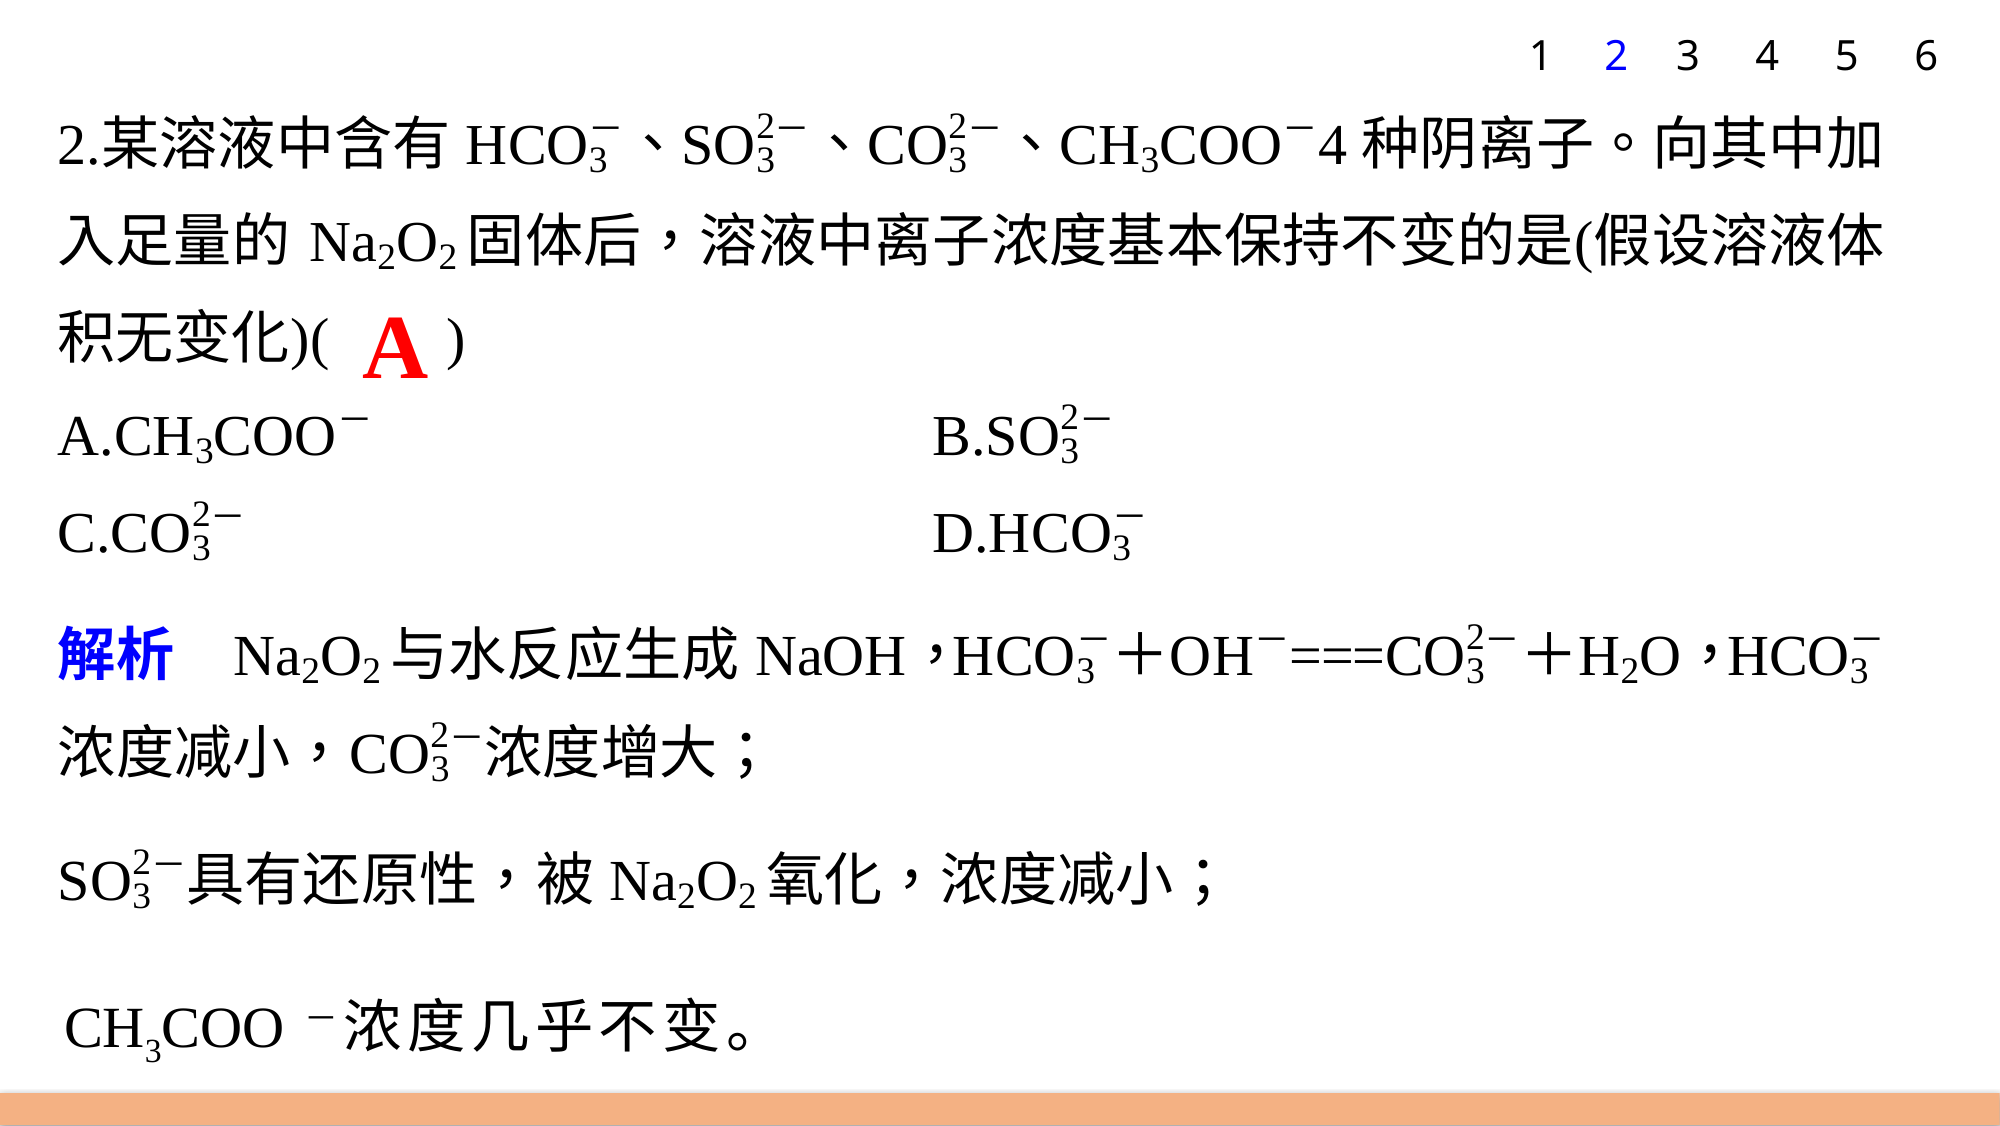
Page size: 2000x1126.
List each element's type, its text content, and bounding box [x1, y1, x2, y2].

text_box 4 [1734, 6, 1800, 93]
text_box 6 [1893, 6, 1959, 101]
text_box 2 [1587, 6, 1649, 93]
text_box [57, 96, 1885, 606]
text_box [57, 607, 1885, 831]
text_box [0, 1092, 2000, 1126]
text_box 5 [1813, 6, 1879, 93]
text_box 3 [1662, 6, 1720, 93]
text_box 1 [1507, 6, 1573, 93]
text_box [57, 832, 1885, 1101]
